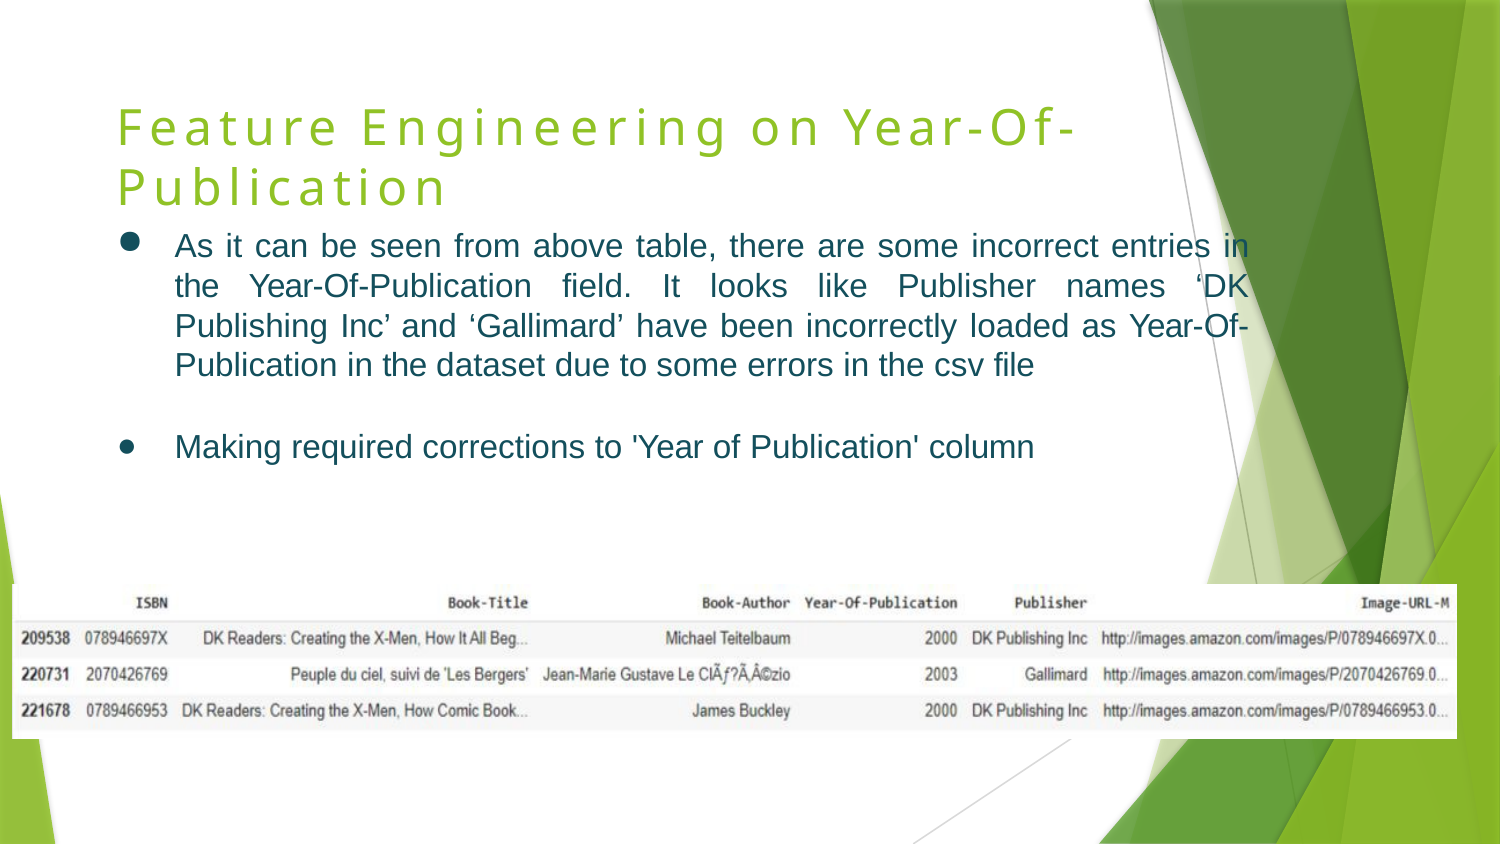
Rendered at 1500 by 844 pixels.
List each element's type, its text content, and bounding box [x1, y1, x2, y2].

picture [11, 583, 1458, 740]
title Feature Engineering on Year-Of-Publication [114, 51, 1400, 237]
text_box As it can be seen from above table, there are some incorrect entries in the Year-Of-Publication field. It looks like Publisher names ‘DK Publishing Inc’ and ‘Gallimard’ have been incorrectly loaded as Year-Of-Publication in the dataset due to some errors in the csv file Making required corrections to 'Year of Publication' column [114, 237, 1250, 466]
